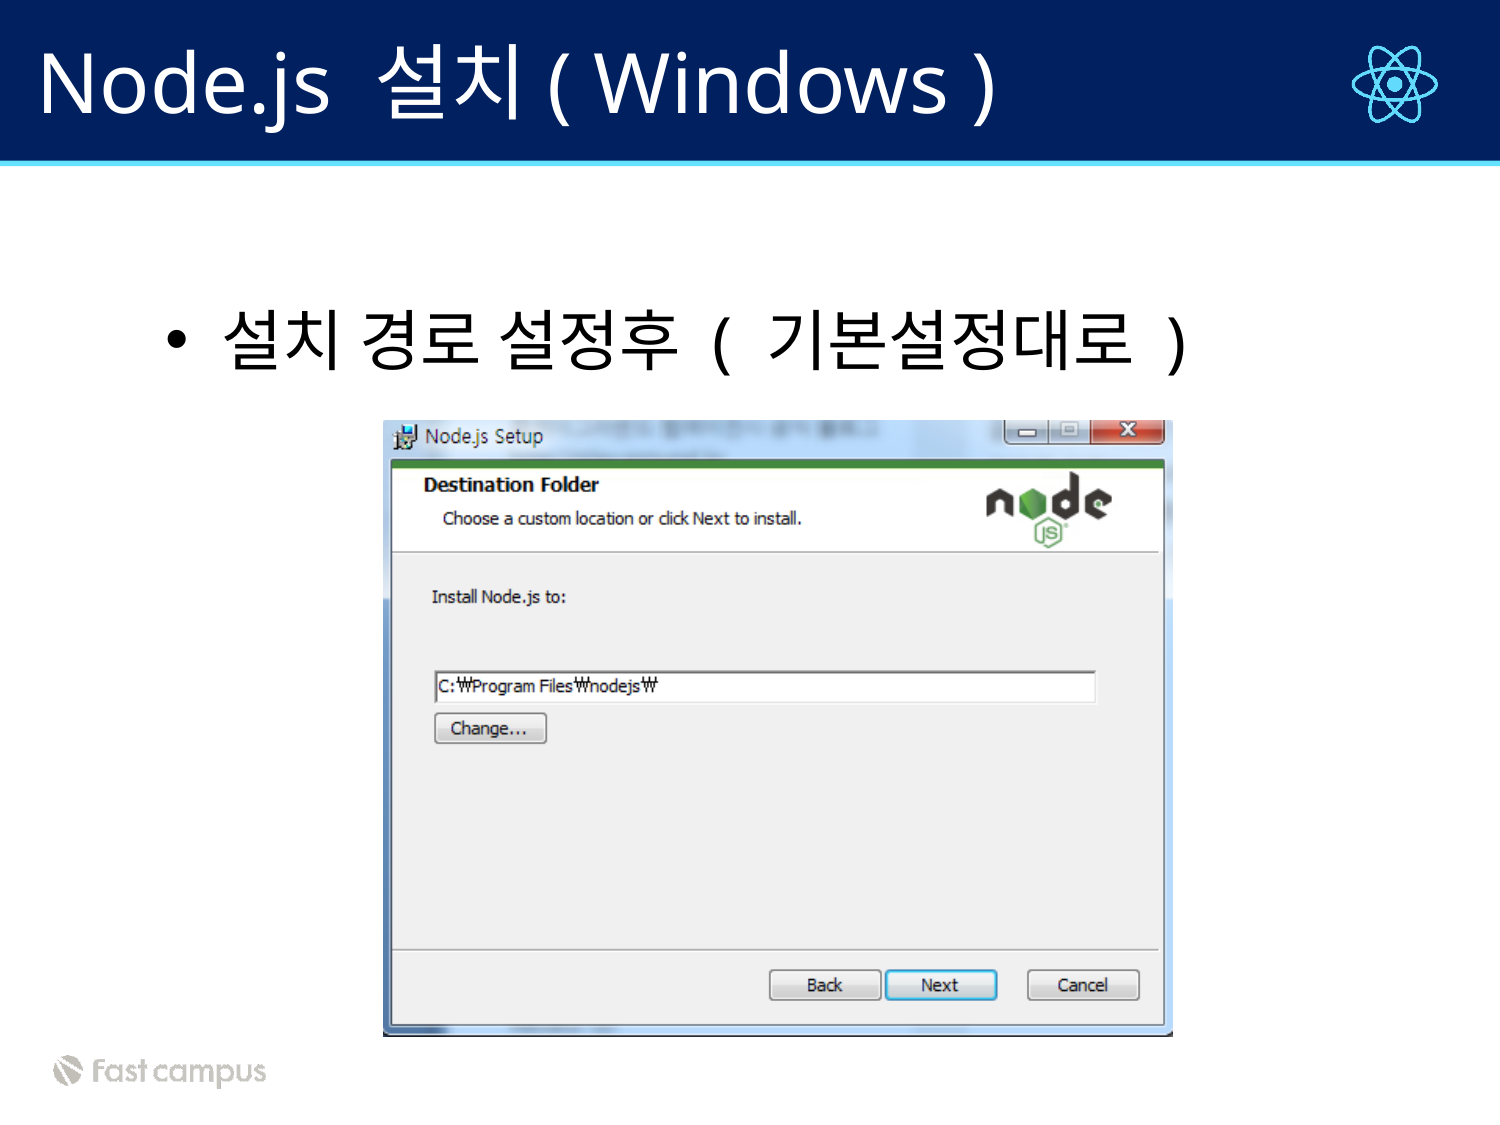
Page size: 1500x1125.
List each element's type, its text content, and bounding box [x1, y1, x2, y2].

title Node.js 설치( Windows ) [28, 0, 1380, 175]
picture [383, 420, 1174, 1037]
list 설치 경로 설정후 ( 기본설정대로 ) [157, 290, 1343, 953]
picture [53, 1046, 266, 1094]
picture [1380, 36, 1444, 135]
